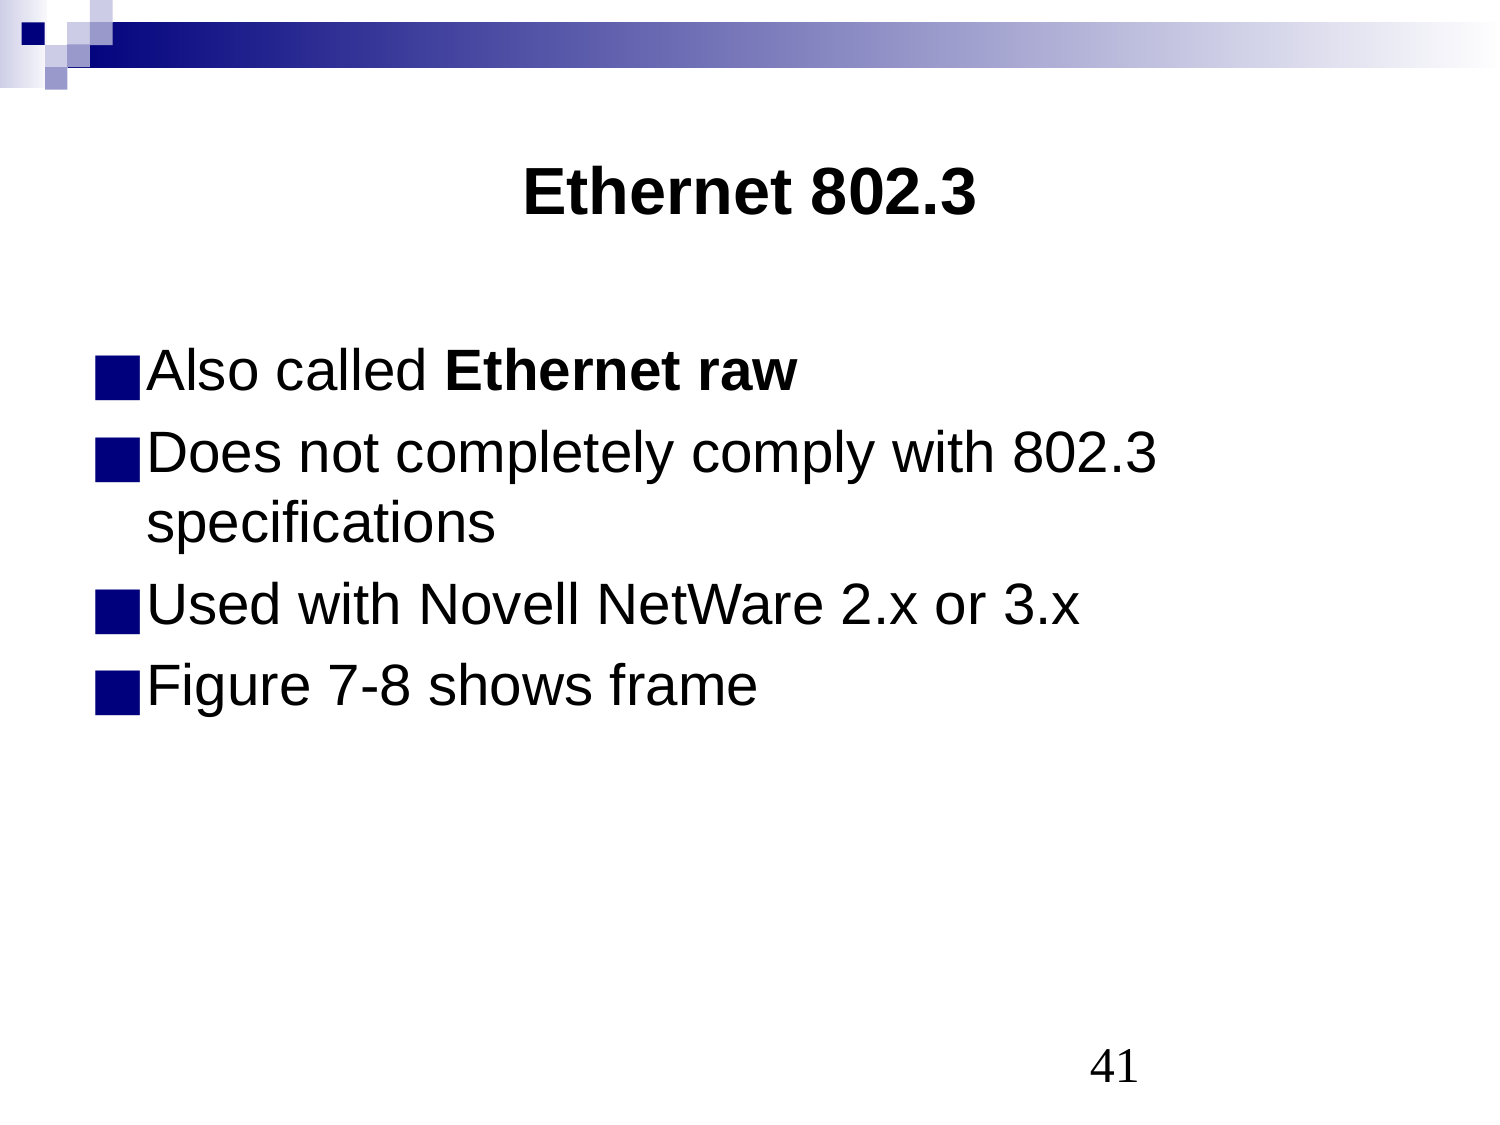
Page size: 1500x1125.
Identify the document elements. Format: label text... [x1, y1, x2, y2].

list Also called Ethernet raw Does not completely comply with 802.3 specifications Used with Novell NetWare 2.x or 3.x Figure 7-8 shows frame [75, 324, 1425, 963]
slide_number ‹#› [1074, 1025, 1425, 1100]
title Ethernet 802.3 [75, 75, 1425, 300]
